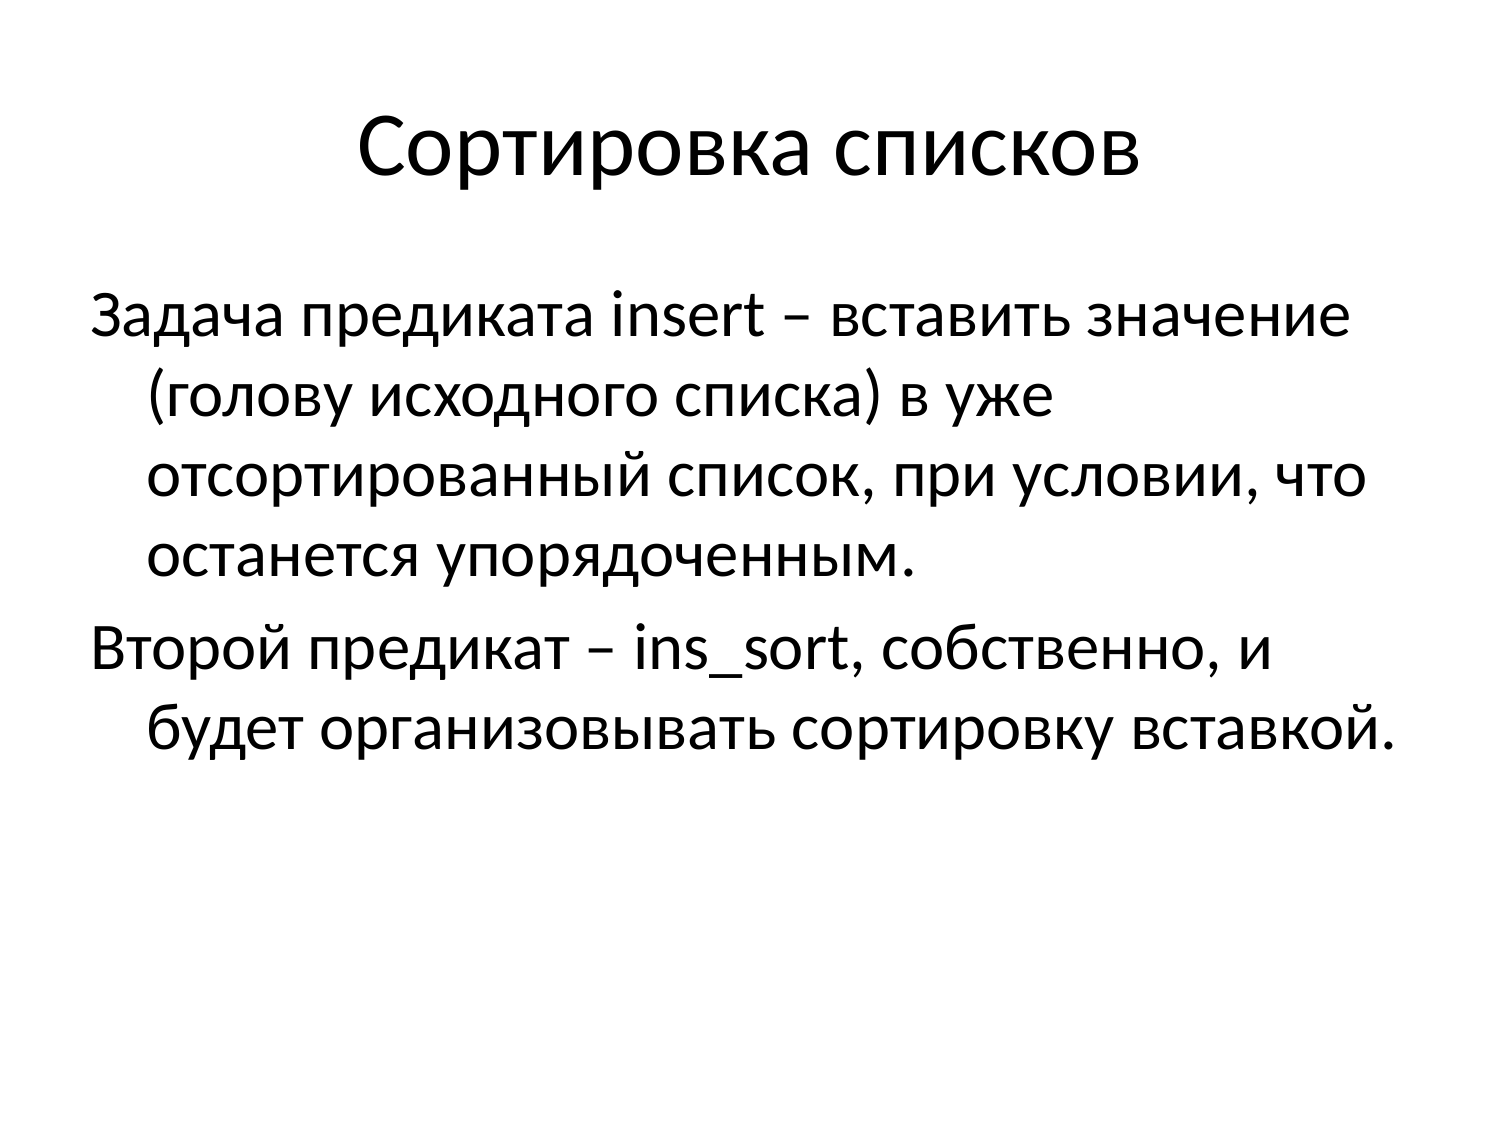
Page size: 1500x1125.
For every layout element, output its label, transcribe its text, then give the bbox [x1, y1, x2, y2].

title Сортировка списков [75, 45, 1425, 233]
list Задача предиката insert – вставить значение (голову исходного списка) в уже отсортированный список, при условии, что останется упорядоченным. Второй предикат – ins_sort, собственно, и будет организовывать сортировку вставкой. [75, 262, 1425, 1005]
